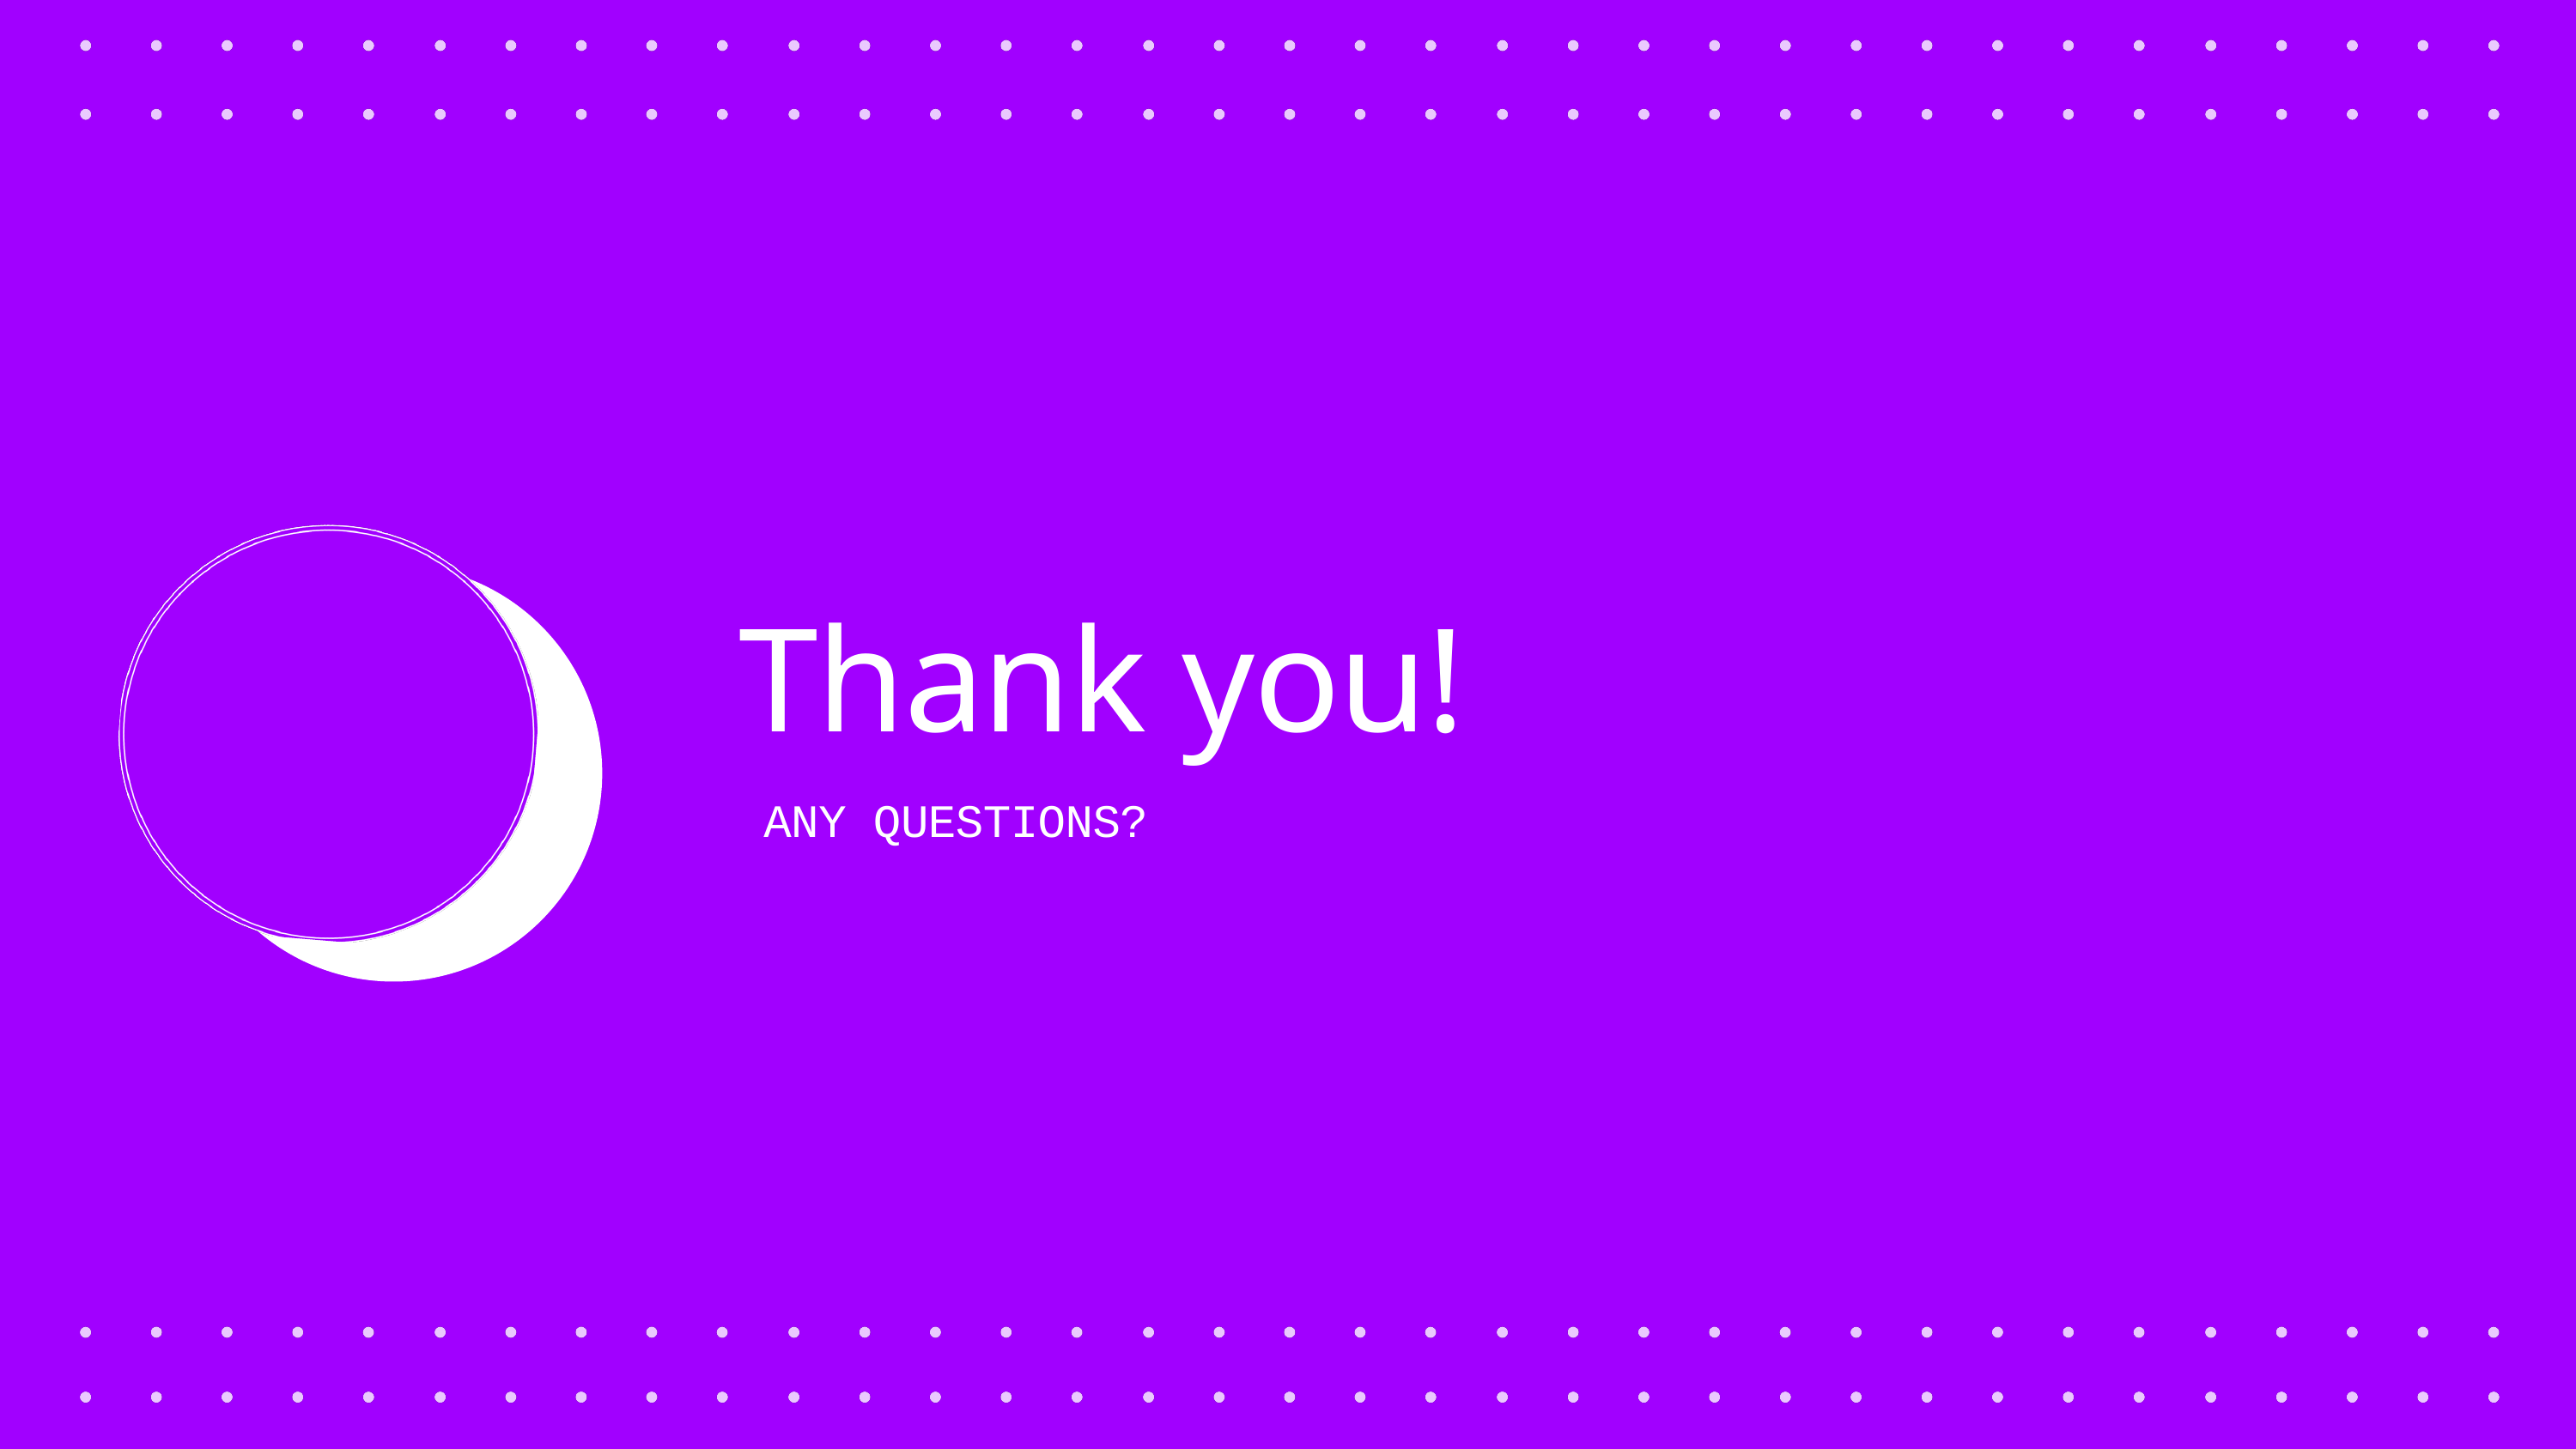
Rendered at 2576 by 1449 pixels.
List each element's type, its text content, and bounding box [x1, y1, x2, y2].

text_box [72, 1322, 2504, 1449]
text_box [72, 0, 2504, 124]
text_box ANY QUESTIONS? [763, 781, 1522, 847]
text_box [102, 506, 603, 982]
text_box Thank you! [657, 588, 1465, 761]
